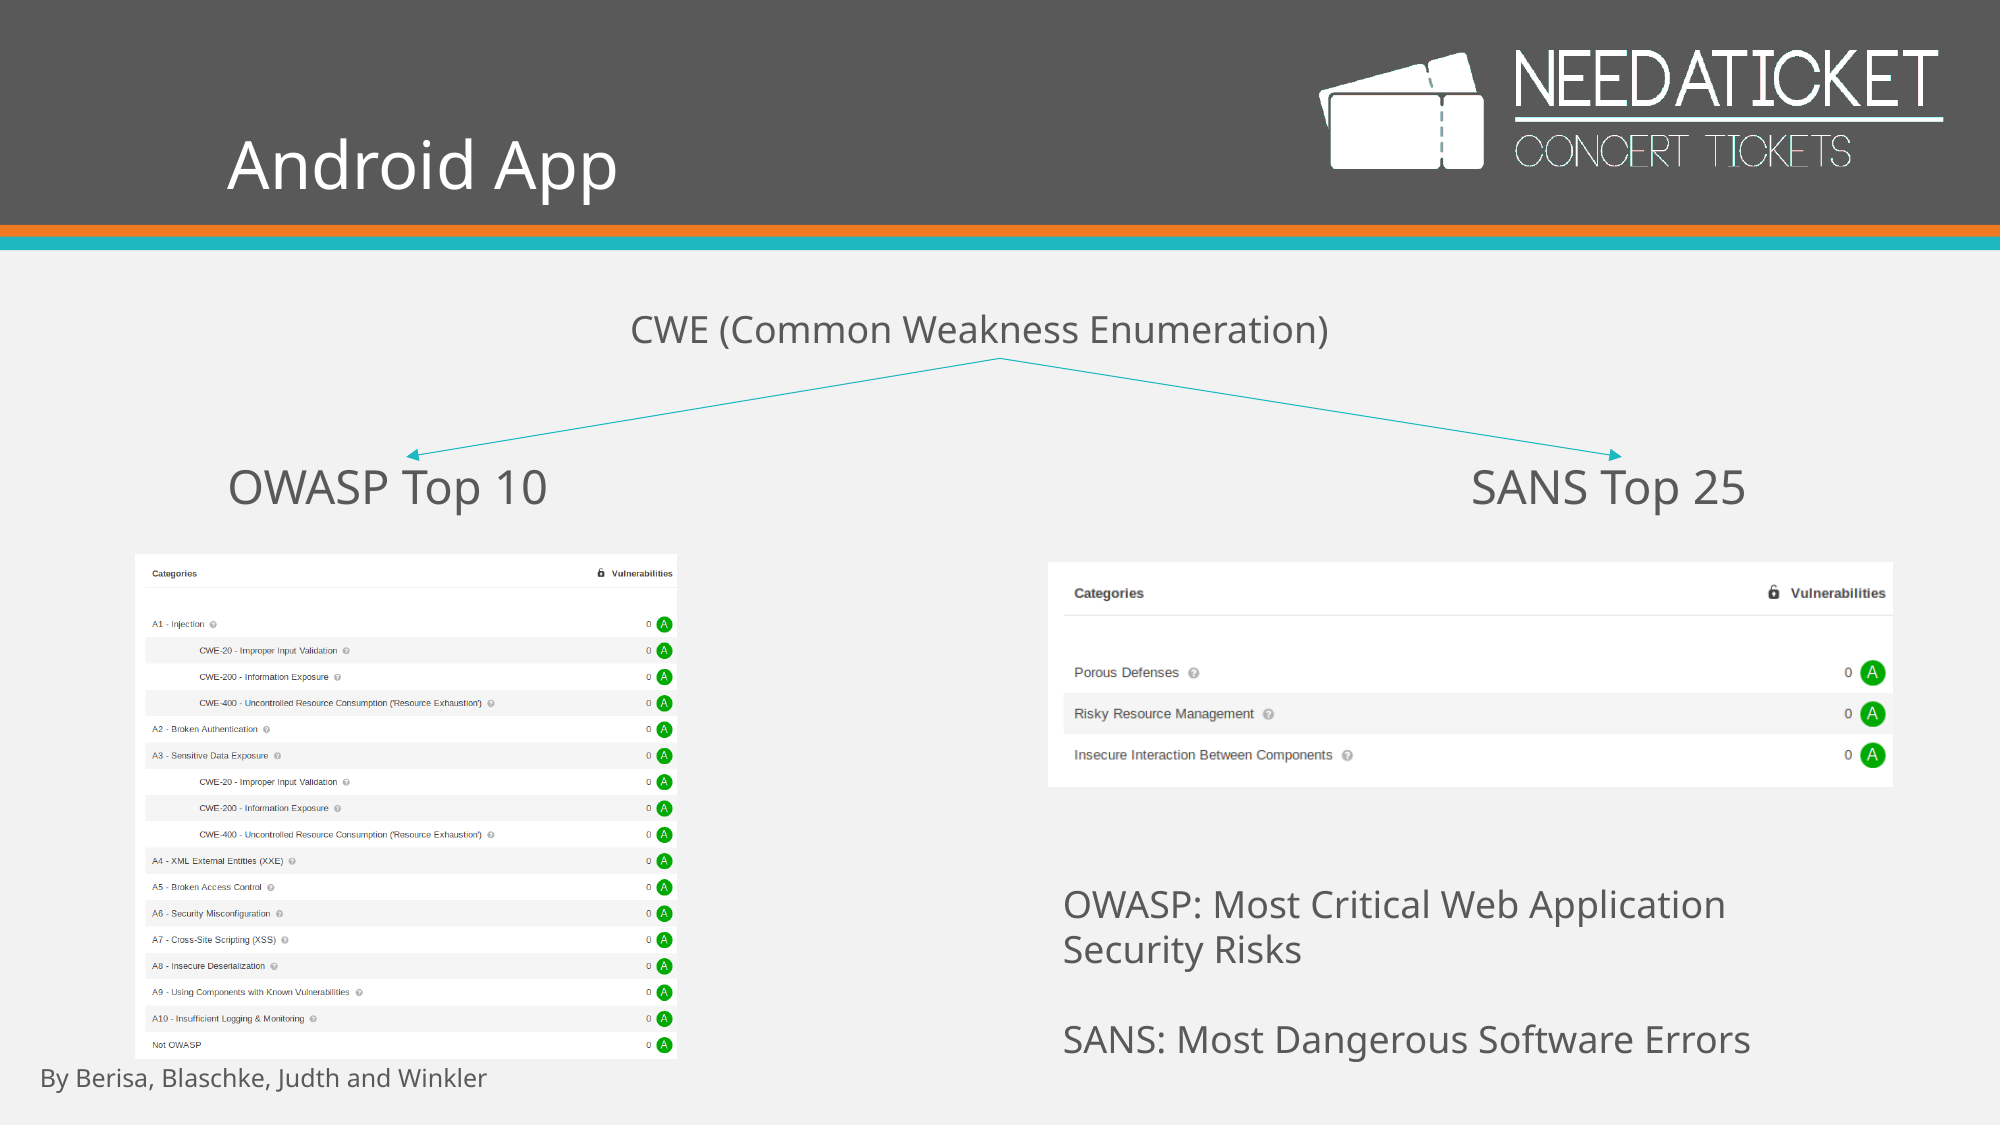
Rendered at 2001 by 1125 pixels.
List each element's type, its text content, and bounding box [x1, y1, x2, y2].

picture [135, 554, 677, 1059]
text_box OWASP: Most Critical Web Application Security Risks SANS: Most Dangerous Software Errors [1048, 873, 1893, 1069]
title Android App [212, 41, 1788, 212]
picture [1252, 10, 2000, 214]
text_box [999, 359, 1622, 457]
list OWASP Top 10 [212, 456, 600, 523]
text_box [406, 359, 999, 457]
text_box CWE (Common Weakness Enumeration) [615, 298, 1385, 359]
picture [1048, 562, 1893, 787]
text_box SANS Top 25 [1456, 456, 1788, 523]
